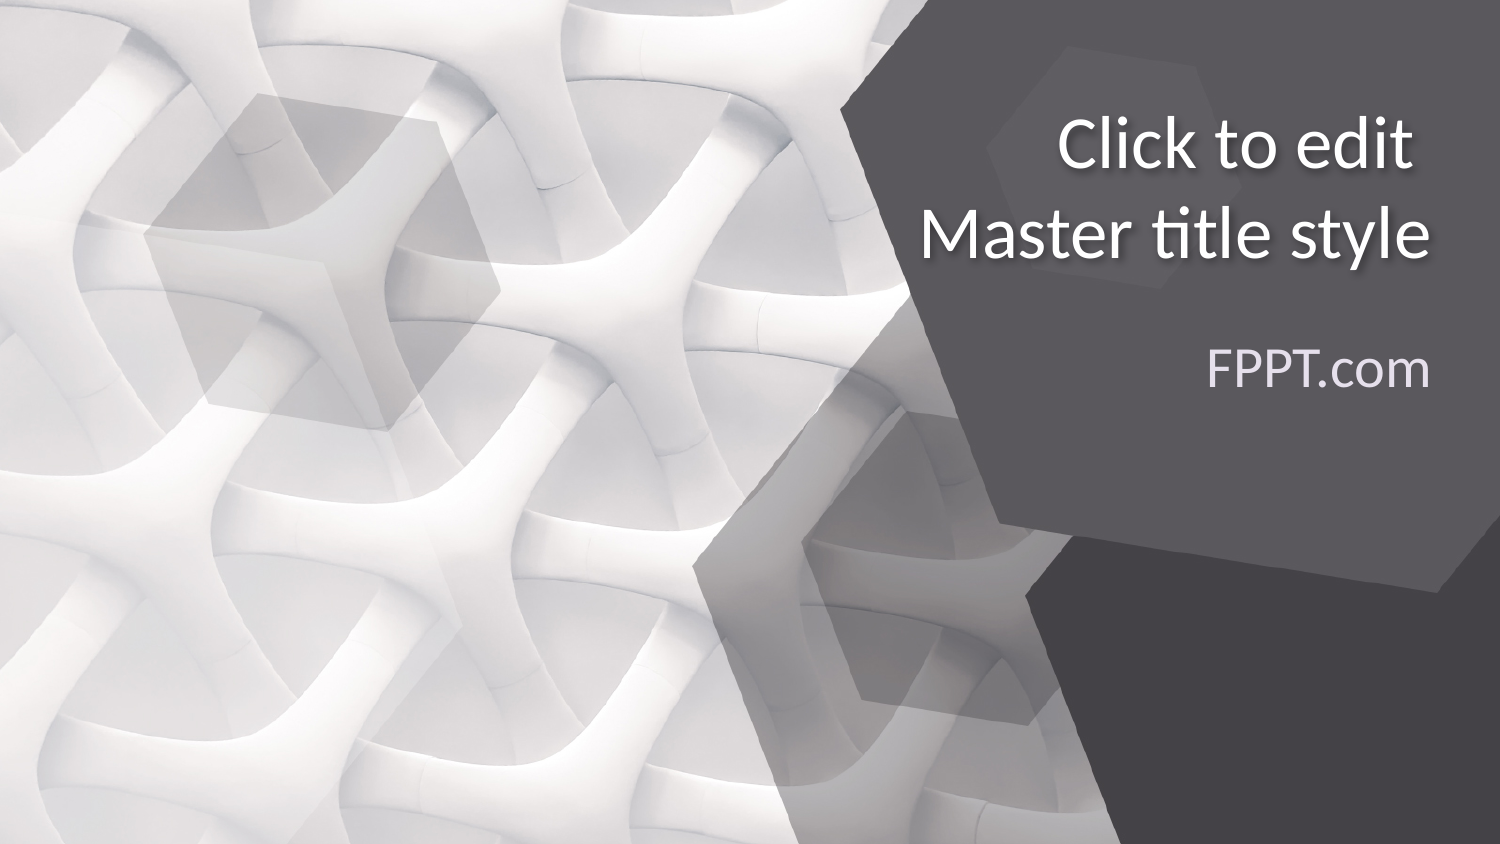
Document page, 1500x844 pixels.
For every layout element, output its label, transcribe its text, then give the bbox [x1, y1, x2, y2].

subtitle FPPT.com [830, 321, 1447, 454]
picture [0, 0, 1500, 844]
title Click to edit Master title style [830, 71, 1447, 297]
